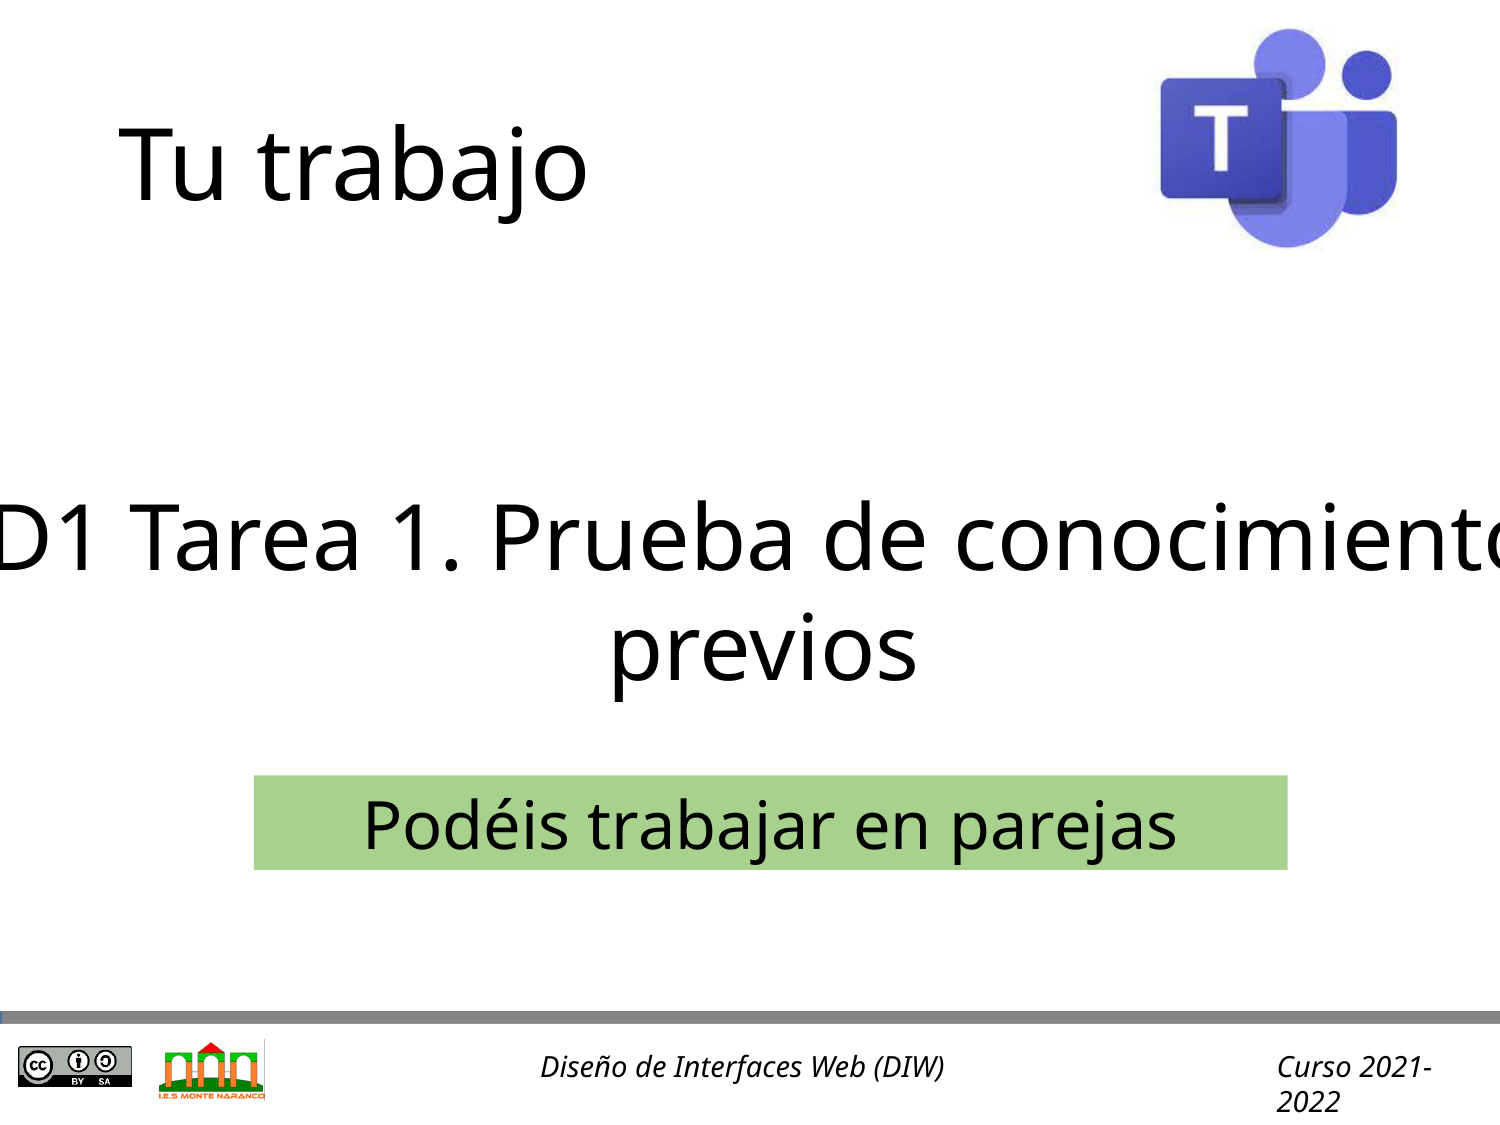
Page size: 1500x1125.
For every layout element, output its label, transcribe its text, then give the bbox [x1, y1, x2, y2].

picture [1297, 1093, 1305, 1102]
text_box UD1 Tarea 1. Prueba de conocimientos previos [0, 471, 1500, 706]
title Tu trabajo [103, 59, 1397, 278]
picture [1080, 27, 1479, 250]
text_box Podéis trabajar en parejas [253, 775, 1288, 870]
picture [0, 904, 1500, 1102]
